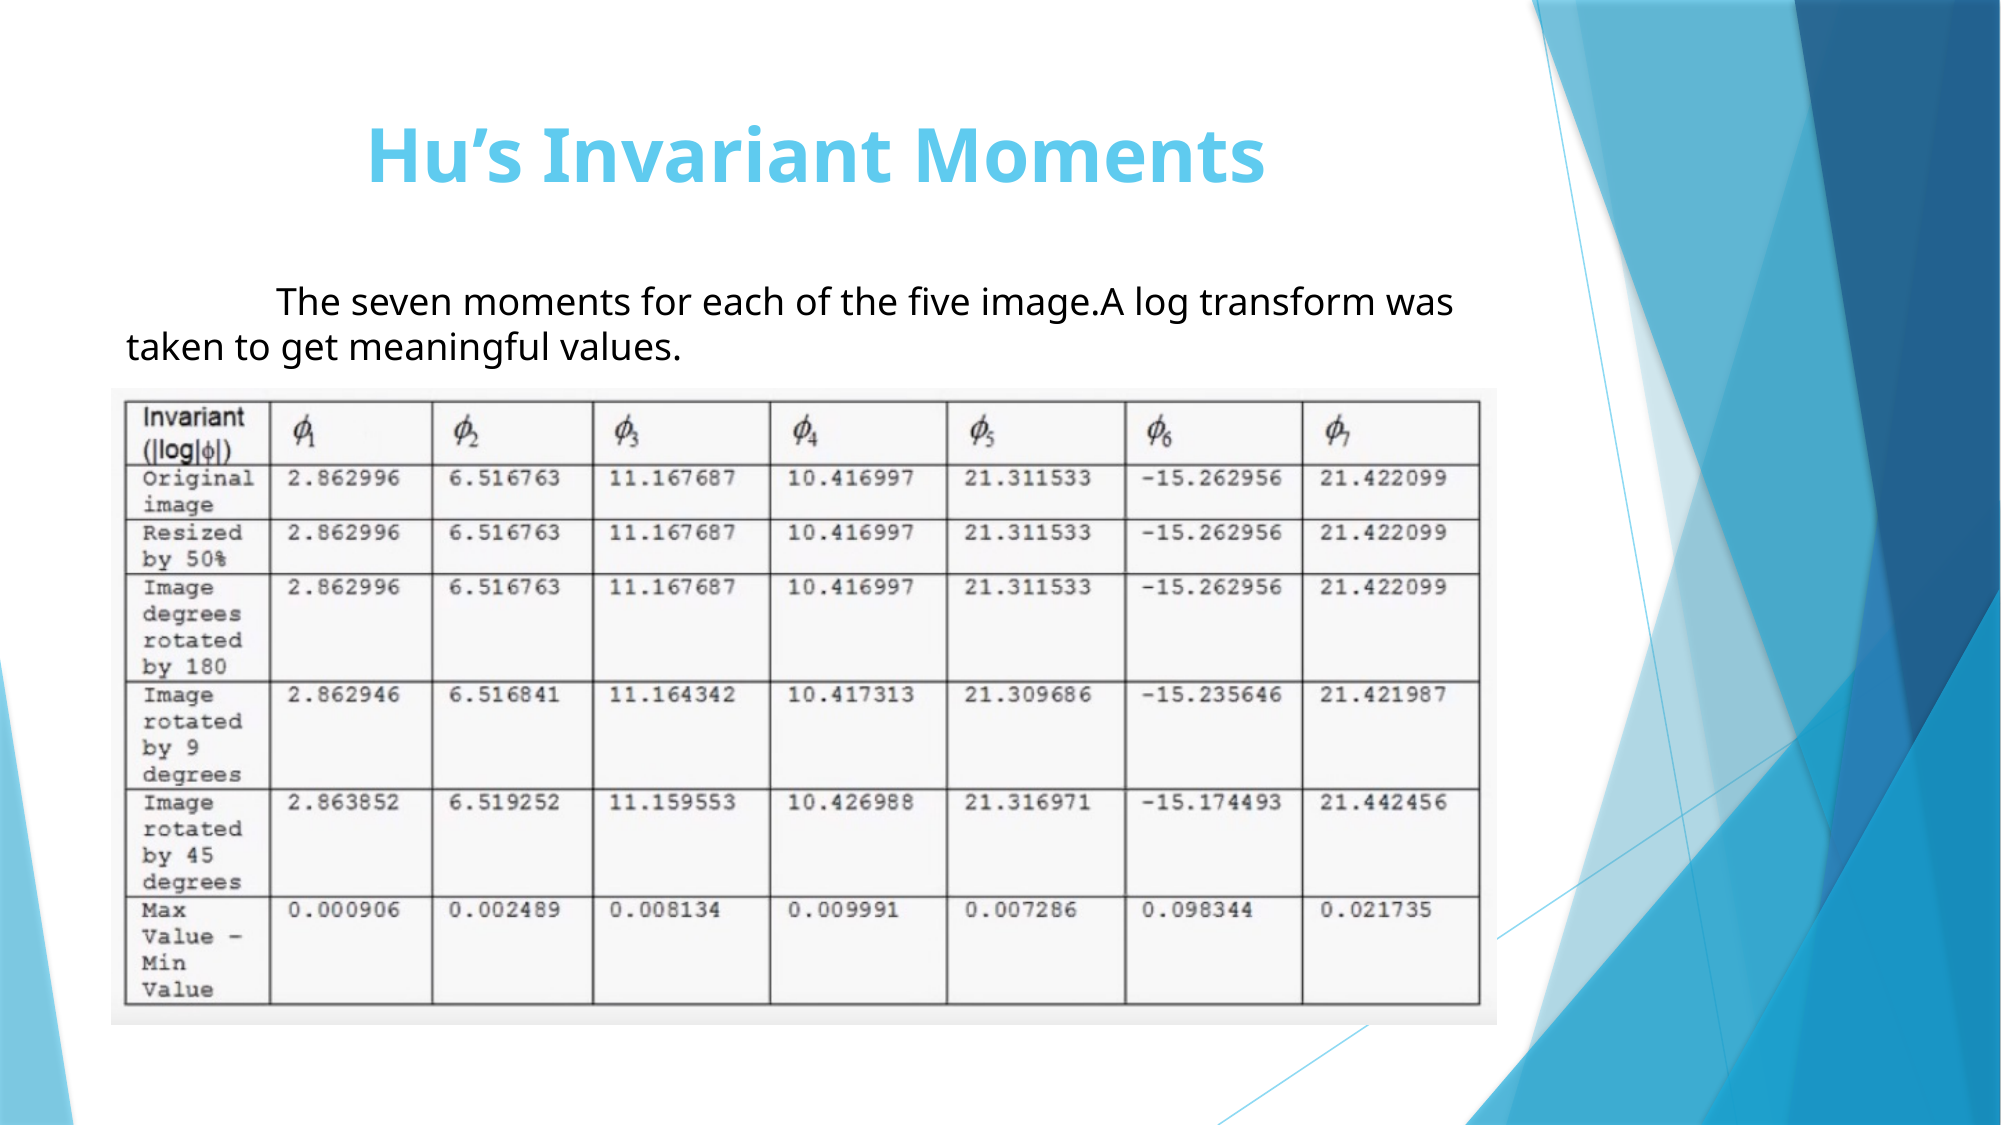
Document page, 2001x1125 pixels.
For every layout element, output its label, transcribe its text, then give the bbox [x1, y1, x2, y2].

list The seven moments for each of the five image.A log transform was taken to get meaningful values. [111, 270, 1487, 387]
title Hu’s Invariant Moments [111, 99, 1522, 317]
picture [110, 387, 1497, 1026]
